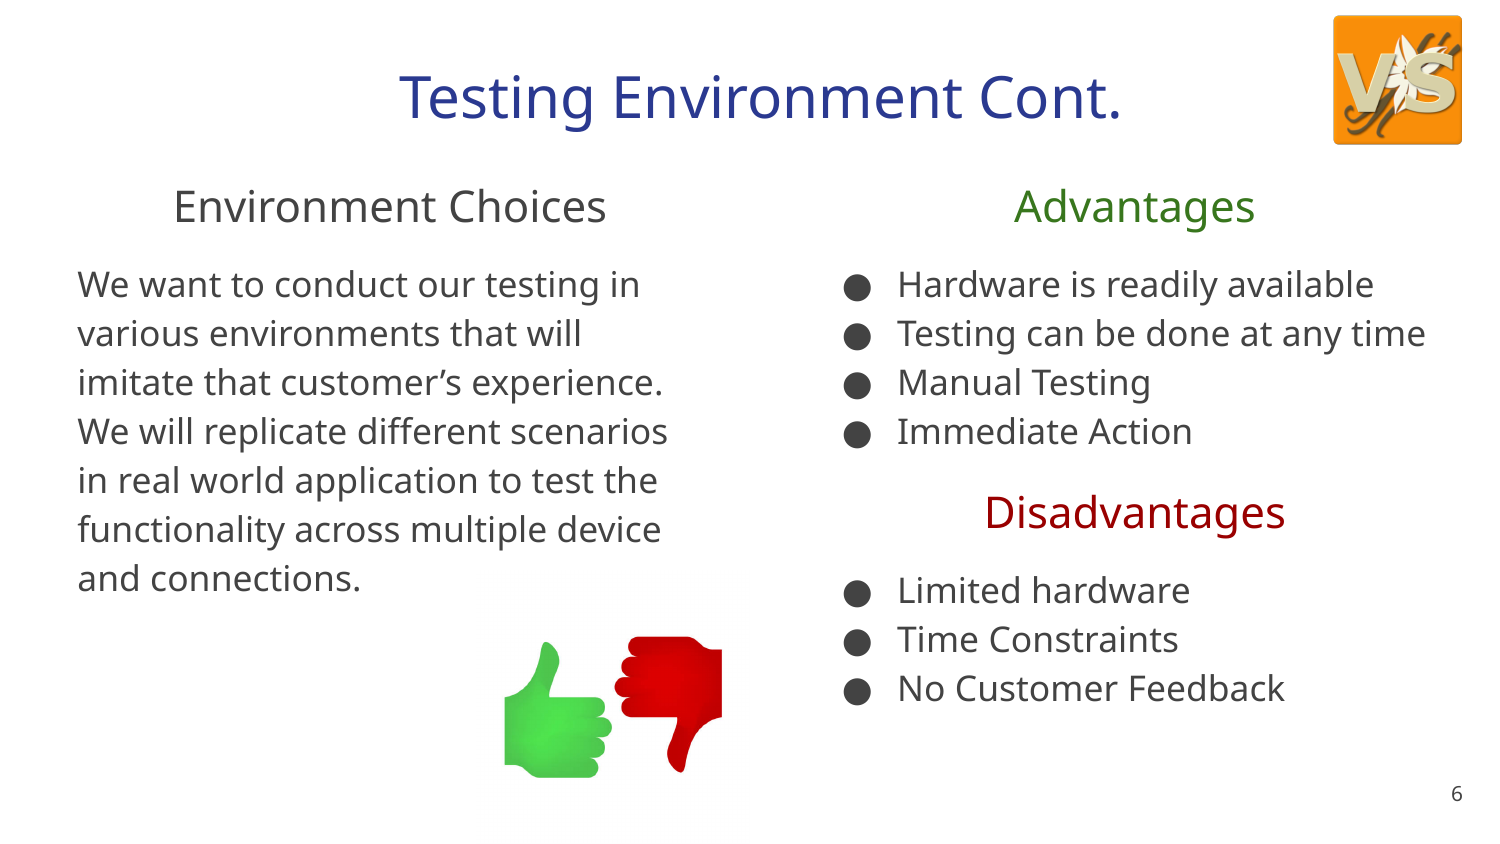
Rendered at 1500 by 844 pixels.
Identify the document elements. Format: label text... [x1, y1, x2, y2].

title Testing Environment Cont. [62, 44, 1327, 145]
picture [476, 570, 751, 844]
list Environment Choices We want to conduct our testing in various environments that will imitate that customer’s experience. We will replicate different scenarios in real world application to test the functionality across multiple device and connections. [62, 155, 719, 704]
slide_number ‹#› [1387, 762, 1478, 828]
list Advantages Hardware is readily available Testing can be done at any time Manual Testing Immediate Action Disadvantages Limited hardware Time Constraints No Customer Feedback [807, 155, 1464, 762]
picture [1332, 15, 1464, 145]
